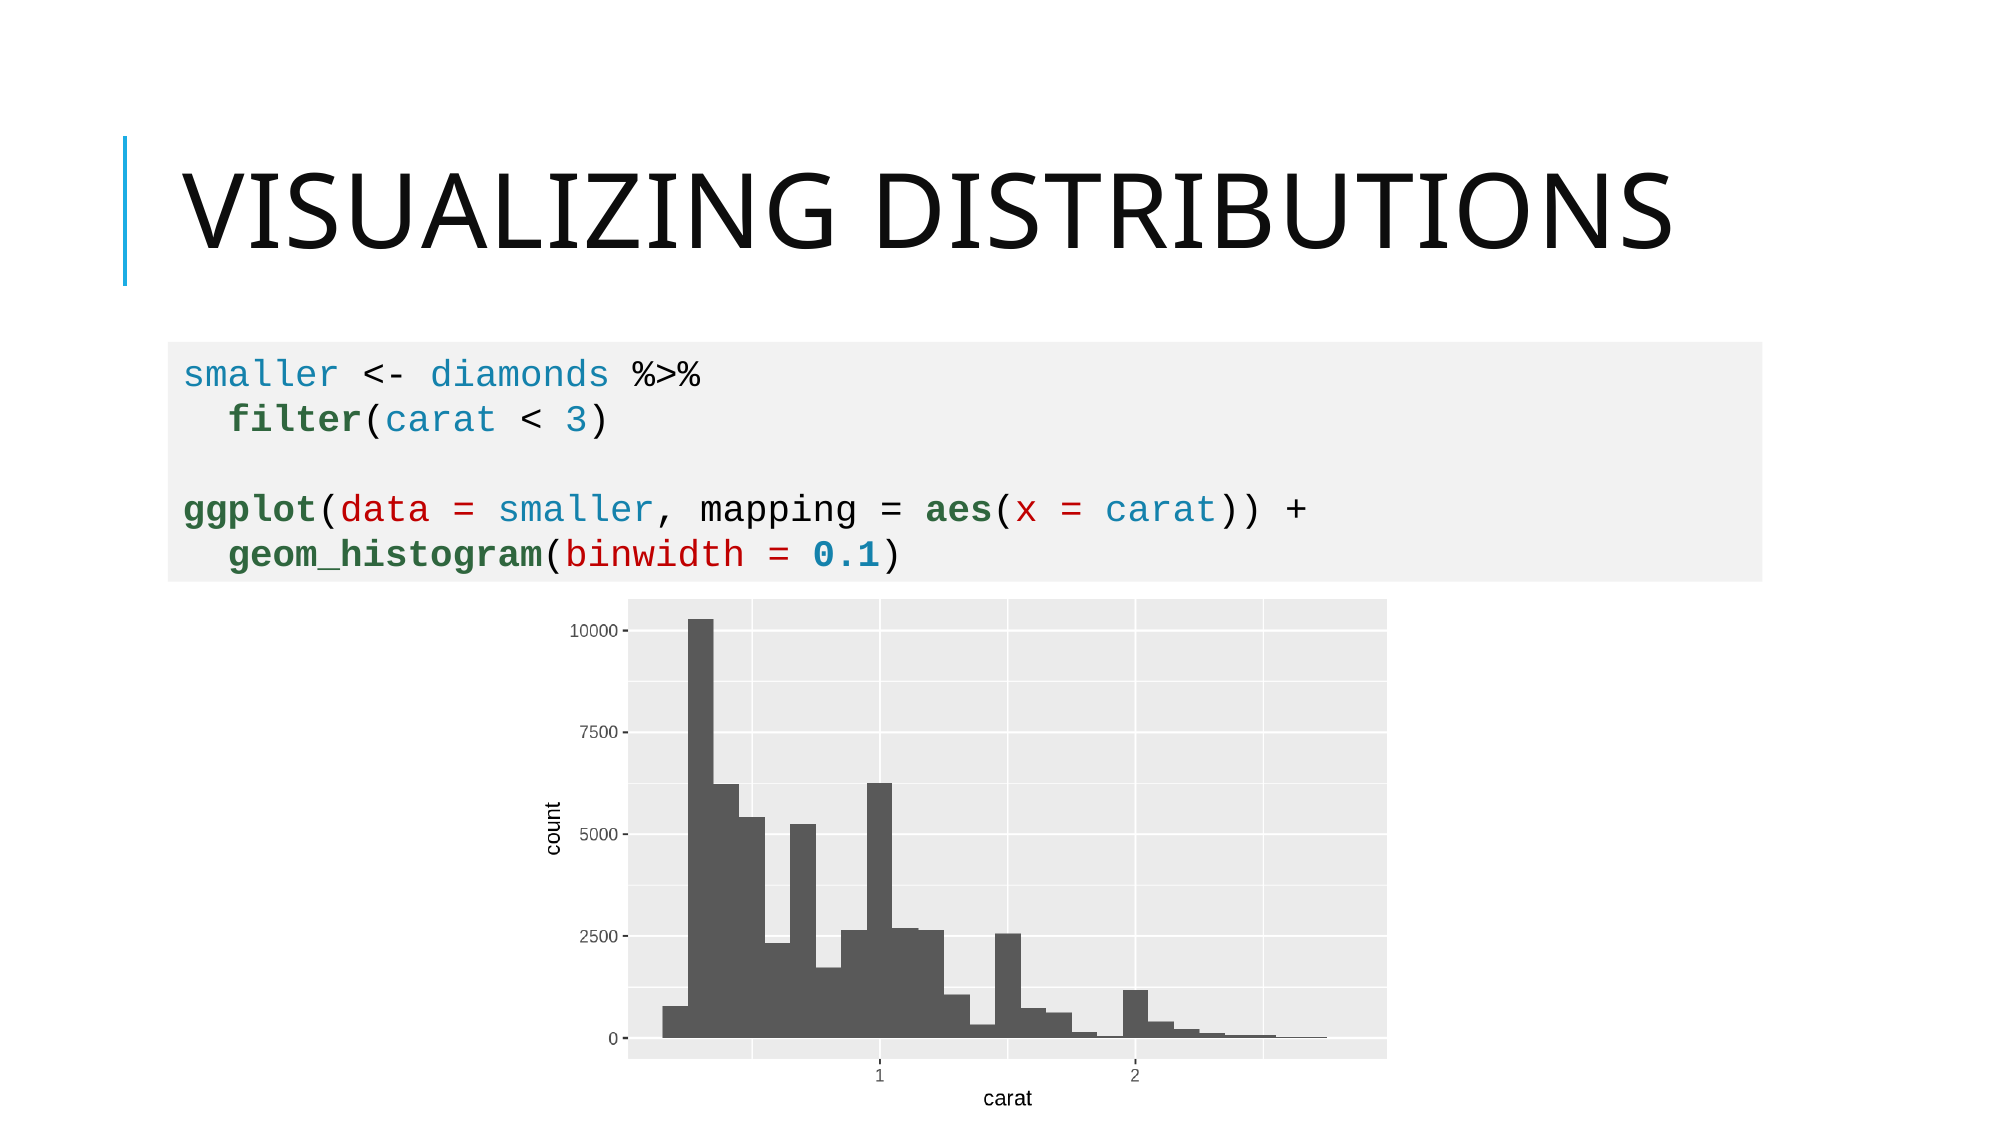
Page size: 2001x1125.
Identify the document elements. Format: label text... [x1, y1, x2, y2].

picture [533, 587, 1398, 1122]
text_box smaller <- diamonds %>% filter(carat < 3) ggplot(data = smaller, mapping = aes(x = carat)) + geom_histogram(binwidth = 0.1) [167, 341, 1763, 582]
title Visualizing distributions [168, 96, 1763, 341]
